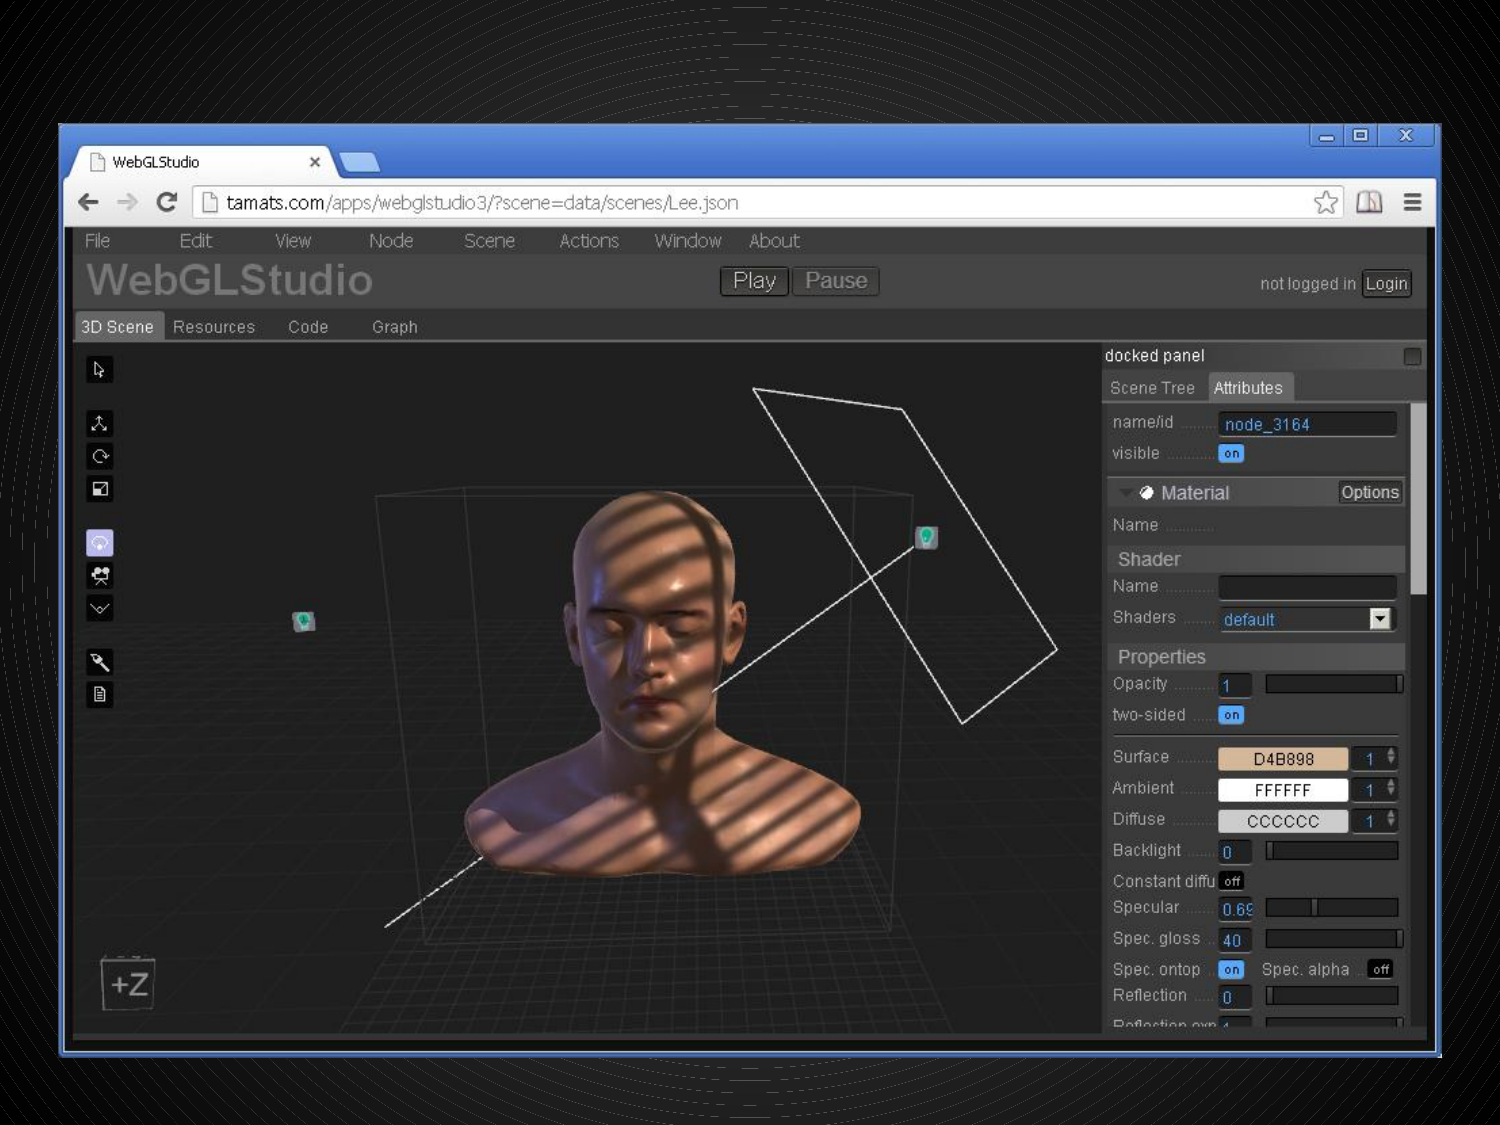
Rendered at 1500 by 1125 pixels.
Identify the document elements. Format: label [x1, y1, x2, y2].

picture [58, 123, 1442, 1058]
